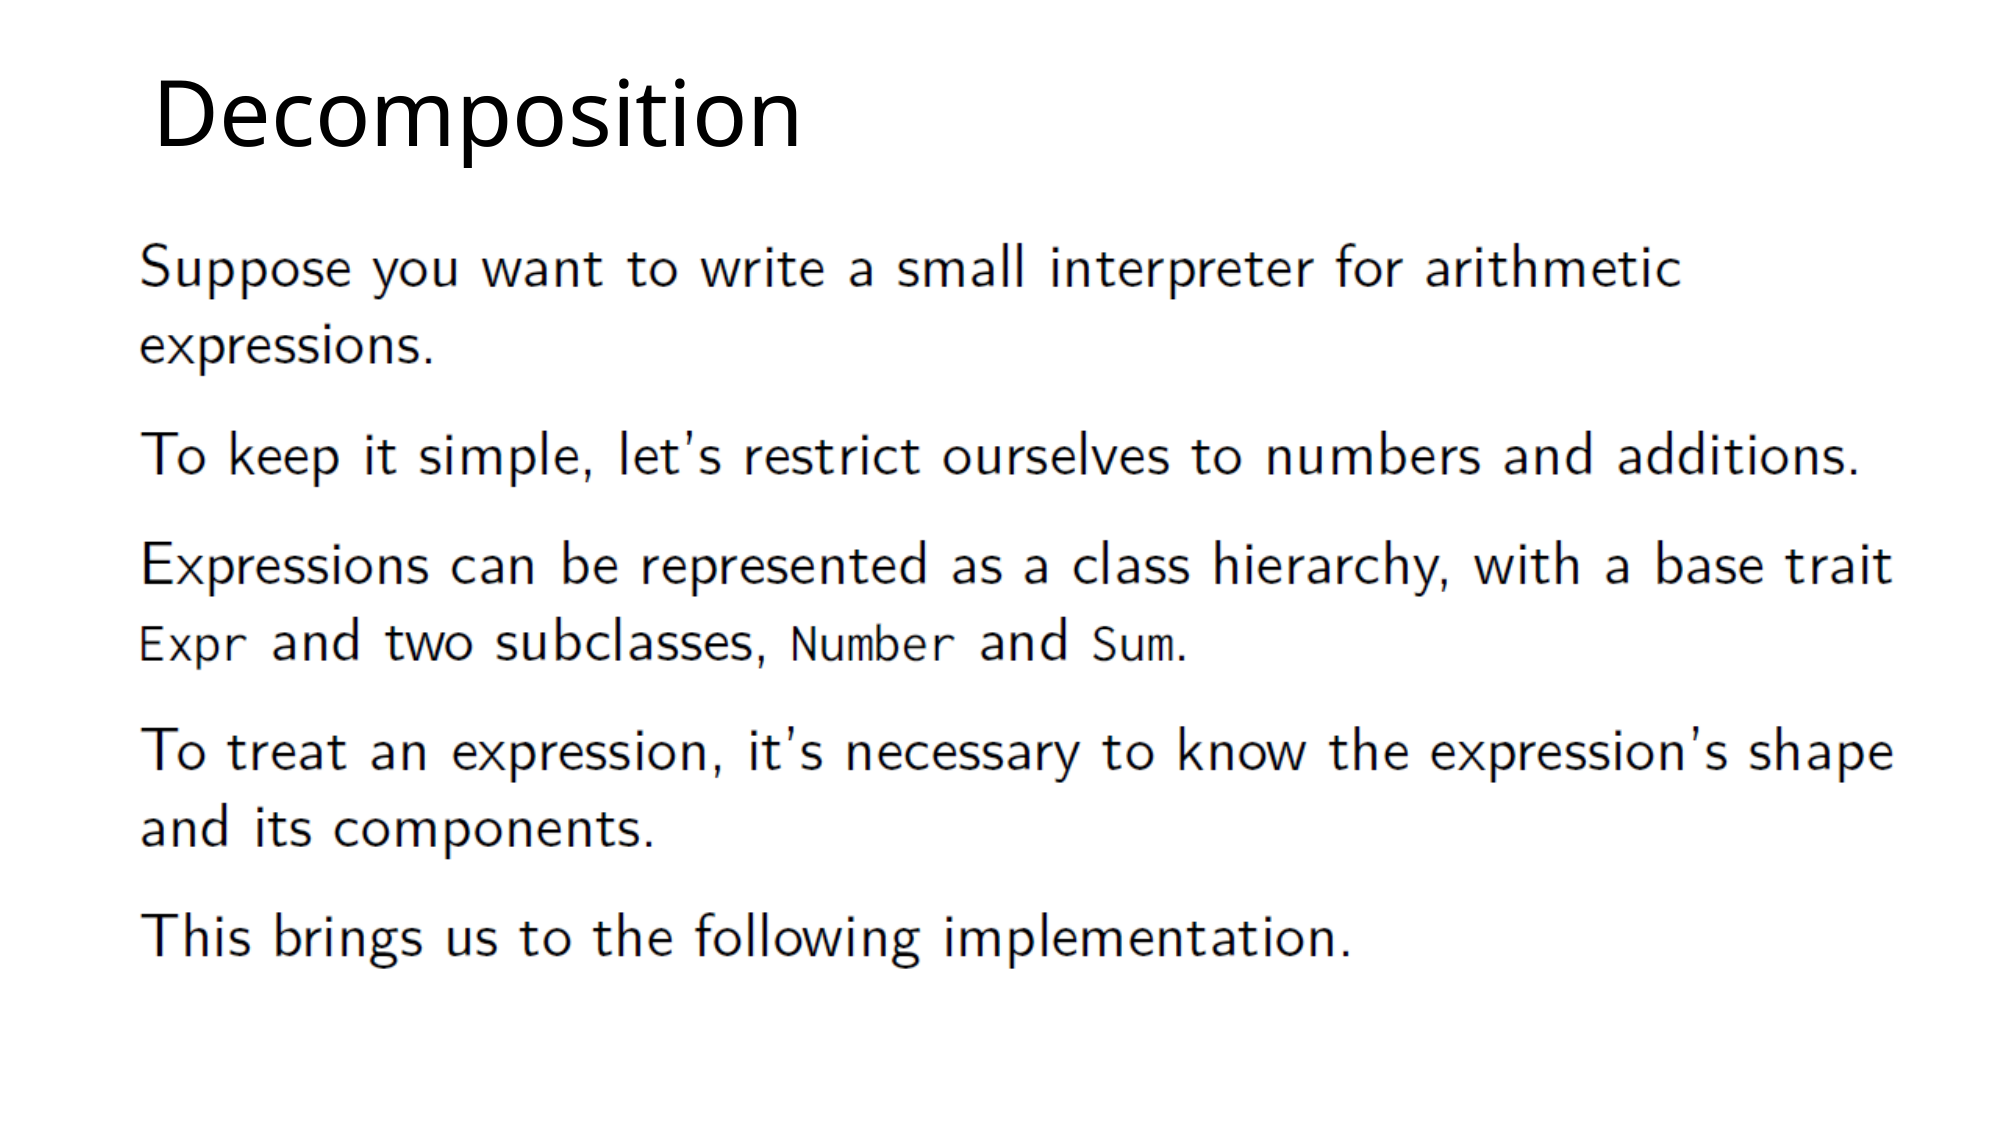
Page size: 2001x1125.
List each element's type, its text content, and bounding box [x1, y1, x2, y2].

picture [78, 212, 2000, 1020]
title Decomposition [137, 7, 1863, 212]
